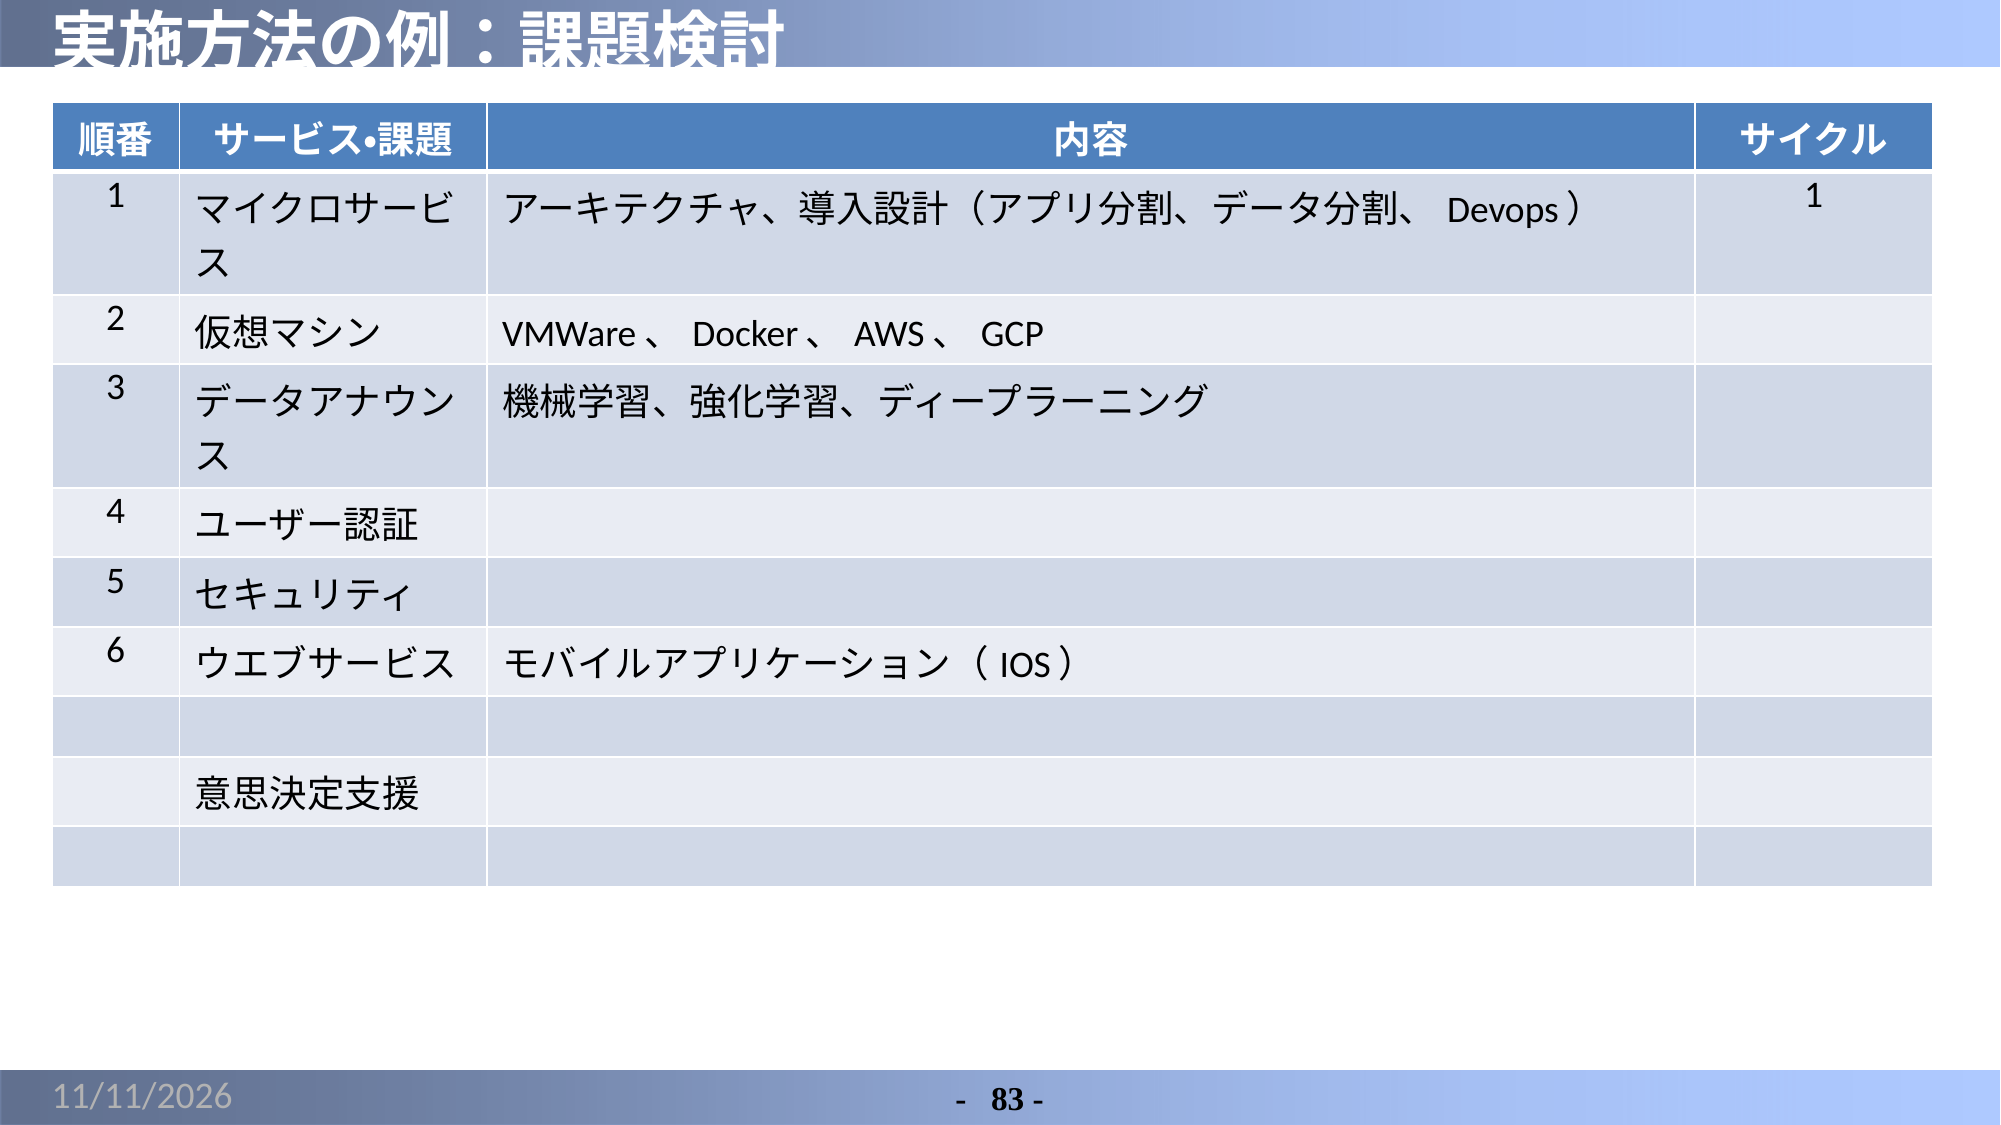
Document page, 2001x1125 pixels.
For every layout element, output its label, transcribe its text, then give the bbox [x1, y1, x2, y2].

table_cell [1696, 697, 1932, 756]
table_cell [1696, 296, 1932, 363]
table_cell [488, 758, 1694, 825]
table_cell データアナウンス [180, 365, 486, 487]
table_cell 6 [53, 628, 179, 695]
table_cell [488, 558, 1694, 626]
table_cell [53, 758, 179, 825]
table_cell ウエブサービス [180, 628, 486, 695]
table_header サイクル [1696, 103, 1932, 169]
table_cell 仮想マシン [180, 296, 486, 363]
slide_number - 83 - [934, 1078, 1063, 1117]
table_cell [1696, 827, 1932, 886]
table_cell 機械学習、強化学習、ディープラーニング [488, 365, 1694, 487]
table_cell 2 [53, 296, 179, 363]
table_cell [53, 827, 179, 886]
table_cell [53, 697, 179, 756]
table_cell 1 [1696, 174, 1932, 294]
table_cell マイクロサービス [180, 174, 486, 294]
table_cell [180, 827, 486, 886]
table_cell [488, 827, 1694, 886]
table_header 内容 [488, 103, 1694, 169]
table_cell [1696, 489, 1932, 556]
title 実施方法の例：課題検討 [51, 0, 1921, 81]
table_cell VMWare、Docker、AWS、GCP [488, 296, 1694, 363]
table_cell 意思決定支援 [180, 758, 486, 825]
table_cell 4 [53, 489, 179, 556]
table_cell [1696, 758, 1932, 825]
table_cell [180, 697, 486, 756]
table_cell 3 [53, 365, 179, 487]
table_cell [1696, 628, 1932, 695]
table_cell 1 [53, 174, 179, 294]
table_cell [1696, 365, 1932, 487]
table_cell モバイルアプリケーション（IOS） [488, 628, 1694, 695]
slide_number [51, 1071, 512, 1117]
table_cell [488, 489, 1694, 556]
table_cell ユーザー認証 [180, 489, 486, 556]
table_header サービス・課題 [180, 103, 486, 169]
table_cell 5 [53, 558, 179, 626]
table_header 順番 [53, 103, 179, 169]
table_cell [488, 697, 1694, 756]
table_cell アーキテクチャ、導入設計（アプリ分割、データ分割、Devops） [488, 174, 1694, 294]
table_cell セキュリティ [180, 558, 486, 626]
table_cell [1696, 558, 1932, 626]
